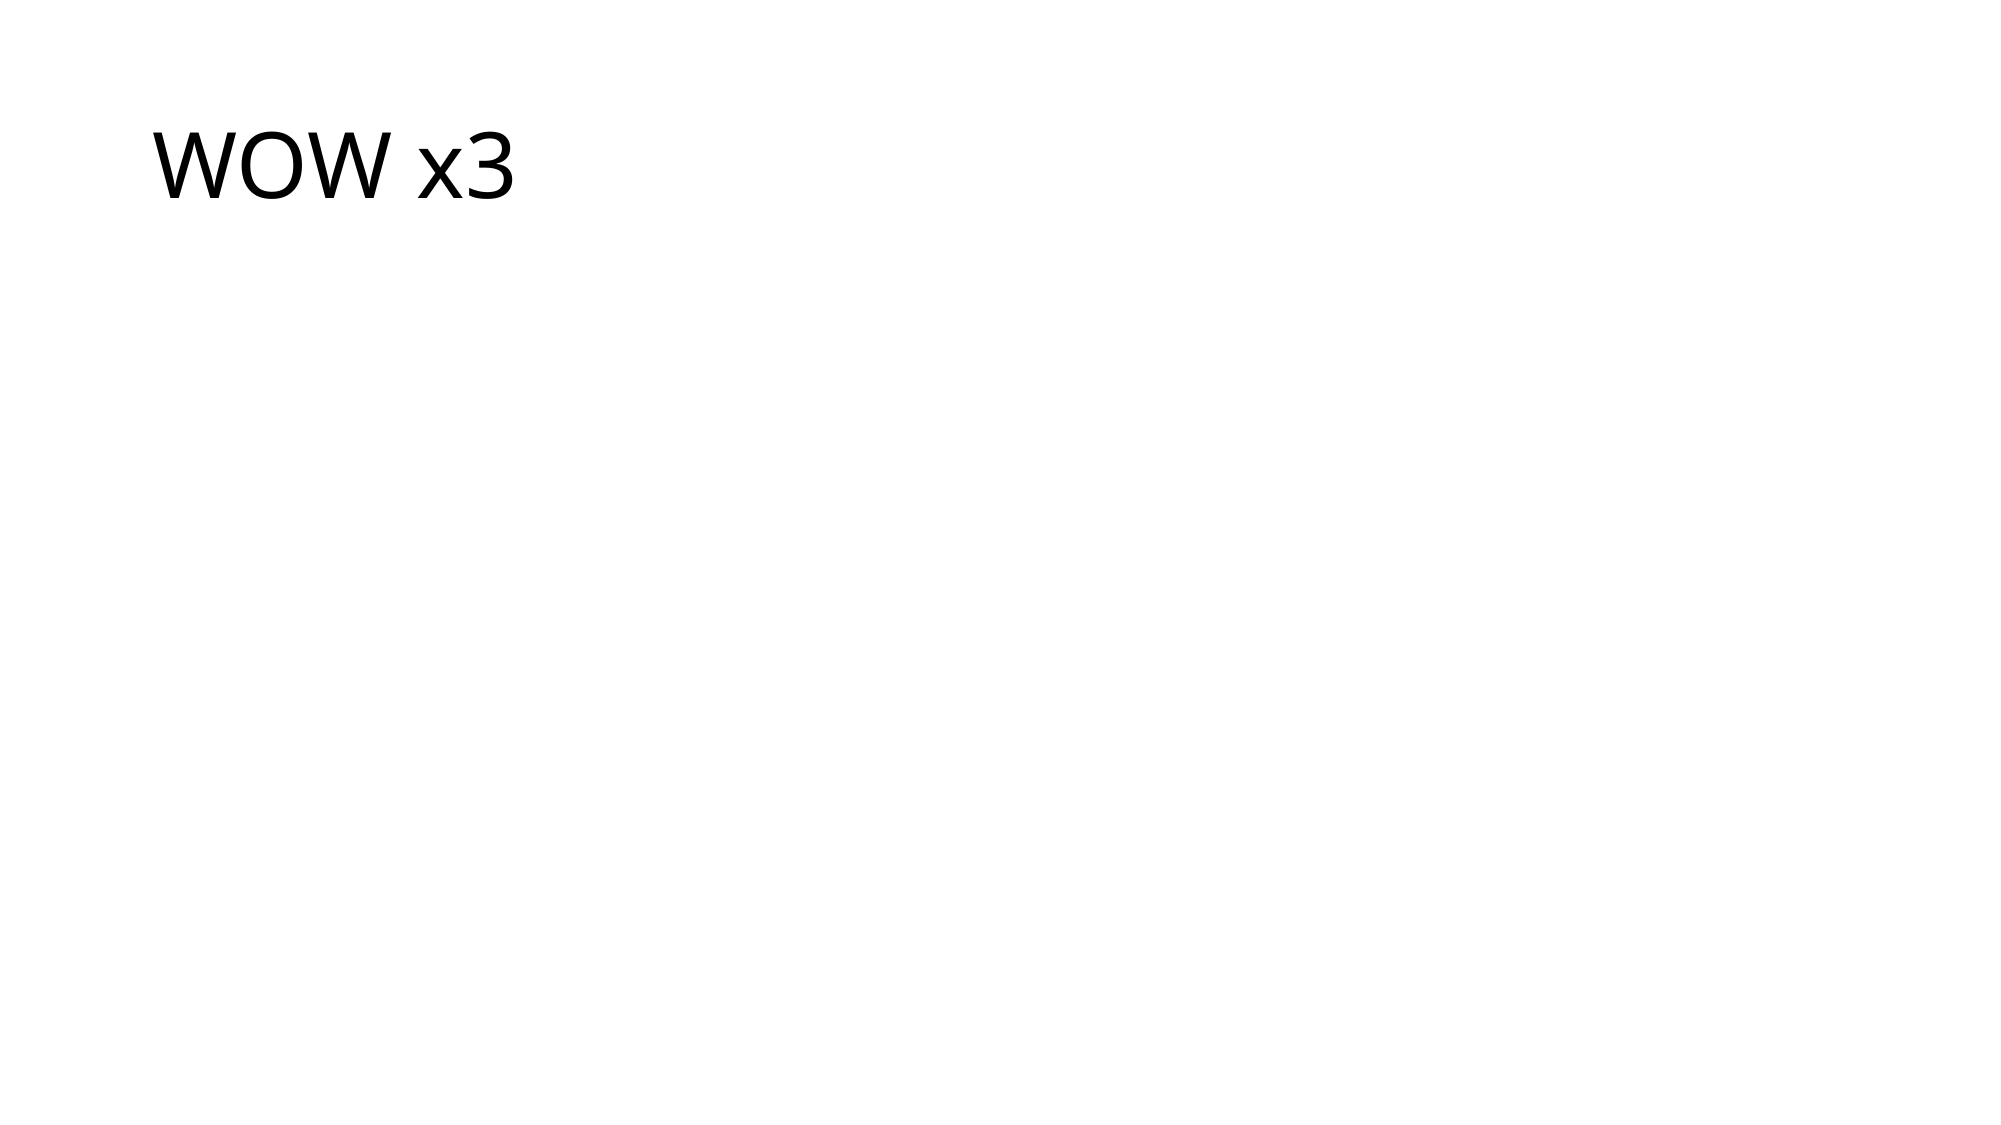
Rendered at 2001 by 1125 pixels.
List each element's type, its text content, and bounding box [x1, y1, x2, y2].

title WOW x3 [137, 59, 1863, 278]
